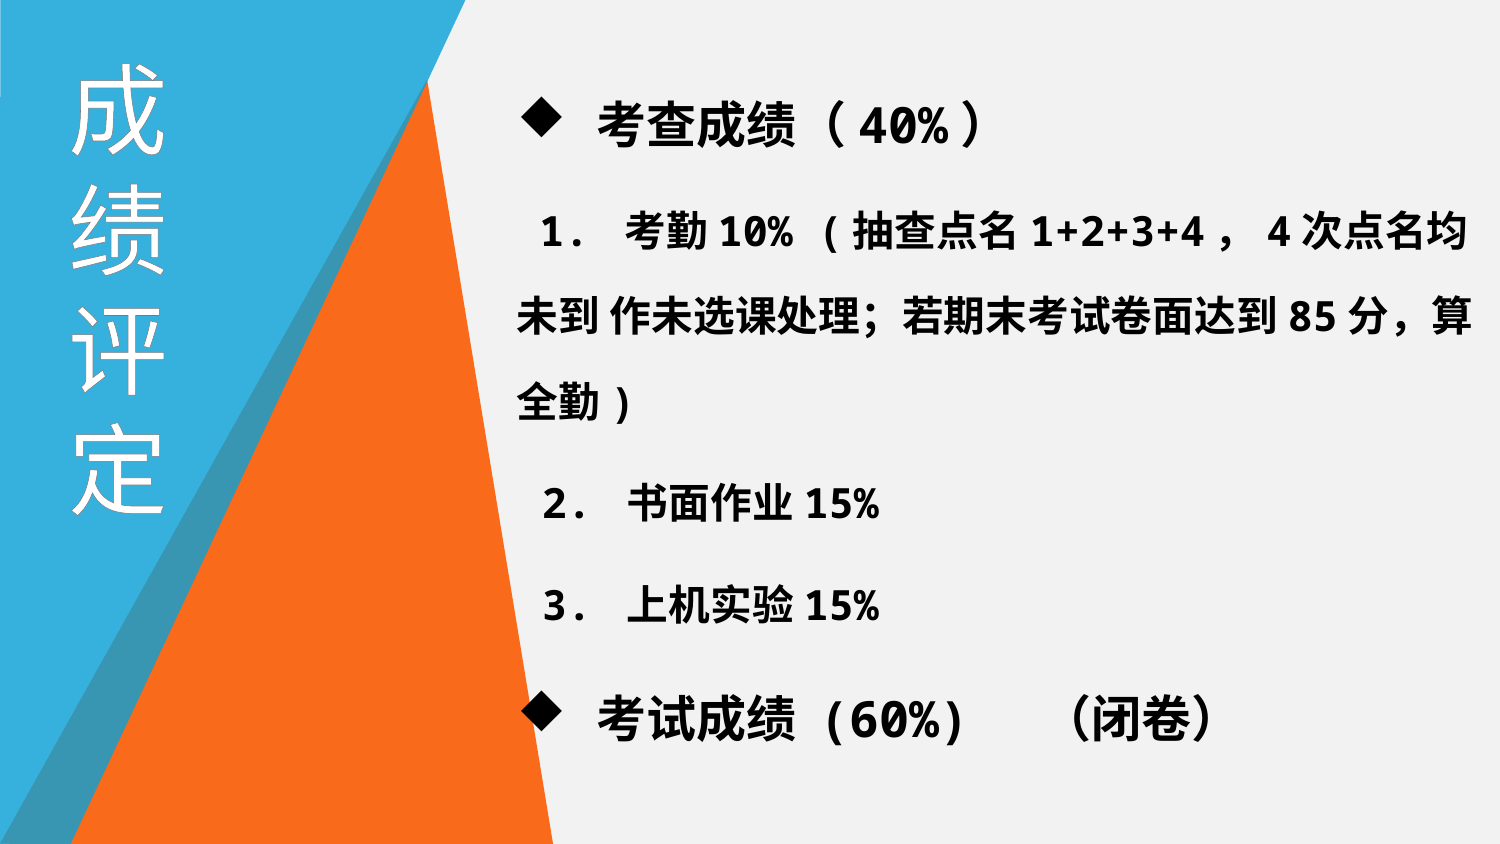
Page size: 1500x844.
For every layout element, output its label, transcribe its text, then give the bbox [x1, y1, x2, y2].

text_box 成绩评定 [53, 40, 160, 535]
list 考查成绩（40%） 1. 考勤10% (抽查点名1+2+3+4，4次点名均未到 作未选课处理；若期末考试卷面达到85分，算全勤) 2. 书面作业15% 3. 上机实验15% 考试成绩 (60%) （闭卷） [501, 43, 1500, 777]
